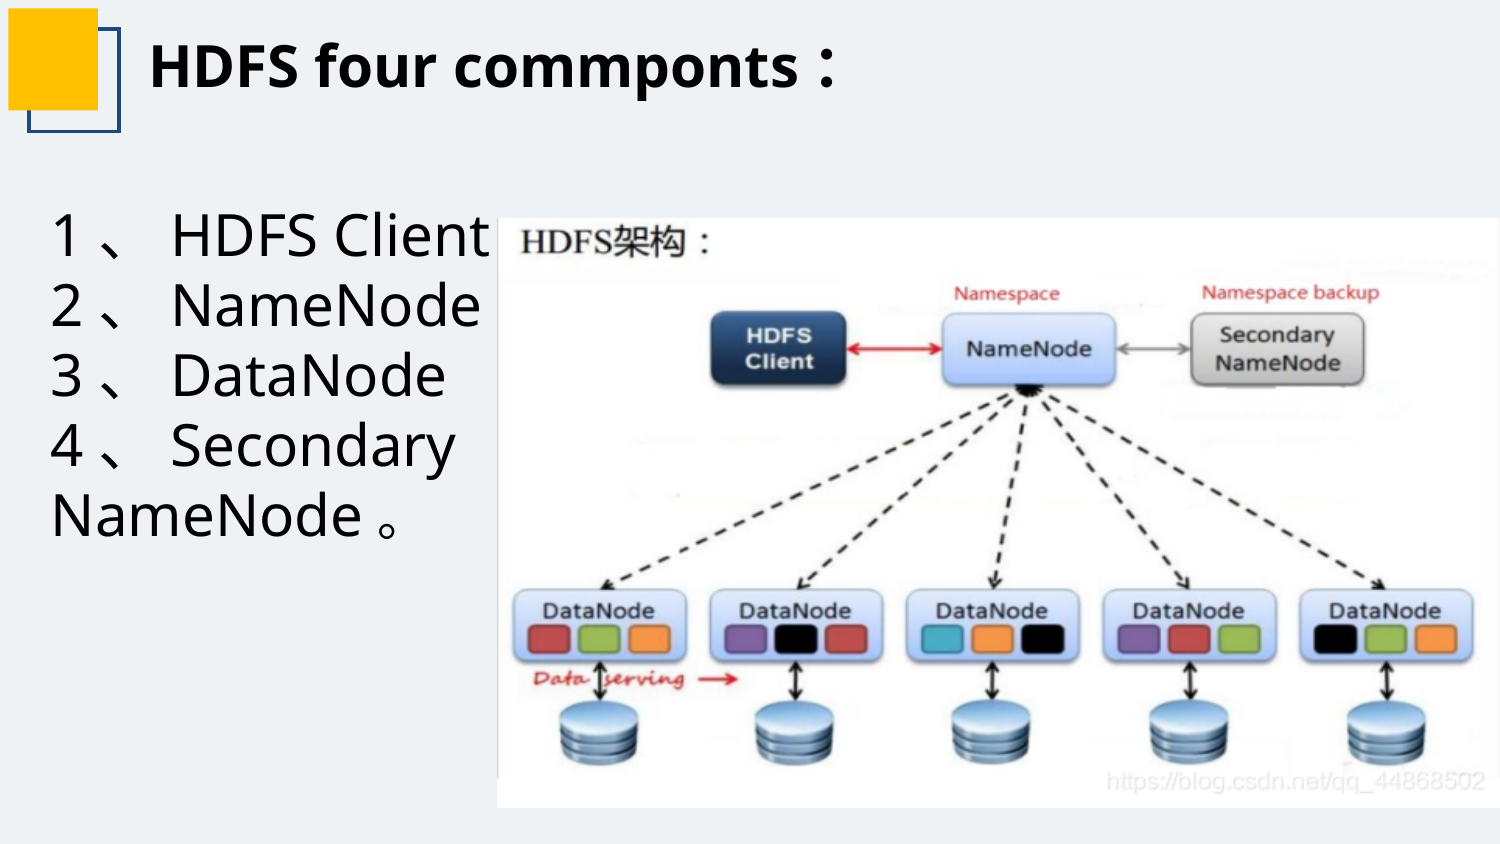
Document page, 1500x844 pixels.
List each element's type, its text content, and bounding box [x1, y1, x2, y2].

text_box HDFS four commponts： [133, 21, 1414, 107]
text_box 1、HDFS Client 2、NameNode 3、DataNode 4、Secondary NameNode。 [36, 190, 592, 556]
picture [497, 218, 1500, 808]
